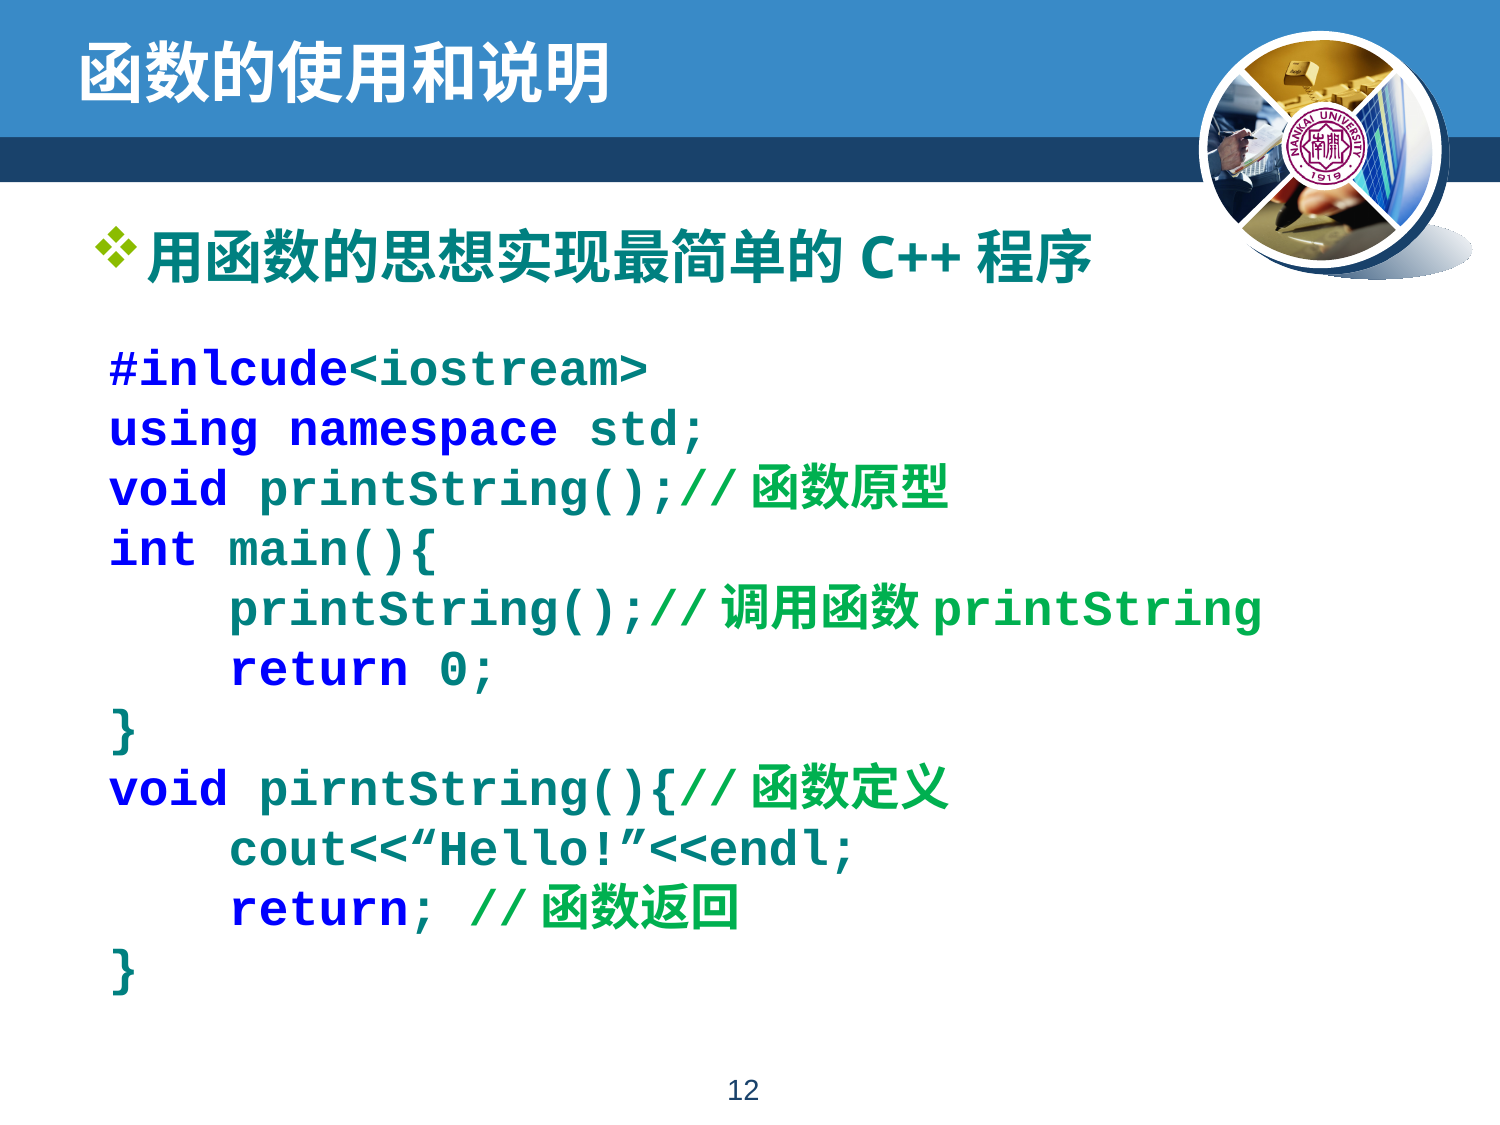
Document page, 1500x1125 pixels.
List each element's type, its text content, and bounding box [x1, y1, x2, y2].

slide_number 11 [607, 1063, 879, 1112]
picture [1207, 40, 1433, 213]
title 函数的使用和说明 [62, 24, 1275, 118]
list 用函数的思想实现最简单的C++程序 [75, 212, 1413, 329]
text_box #inlcude<iostream> using namespace std; void printString();//函数原型 int main(){ printString();//调用函数printString return 0; } void pirntString(){//函数定义 cout<<“Hello!”<<endl; return; //函数返回 } [93, 328, 1407, 1063]
